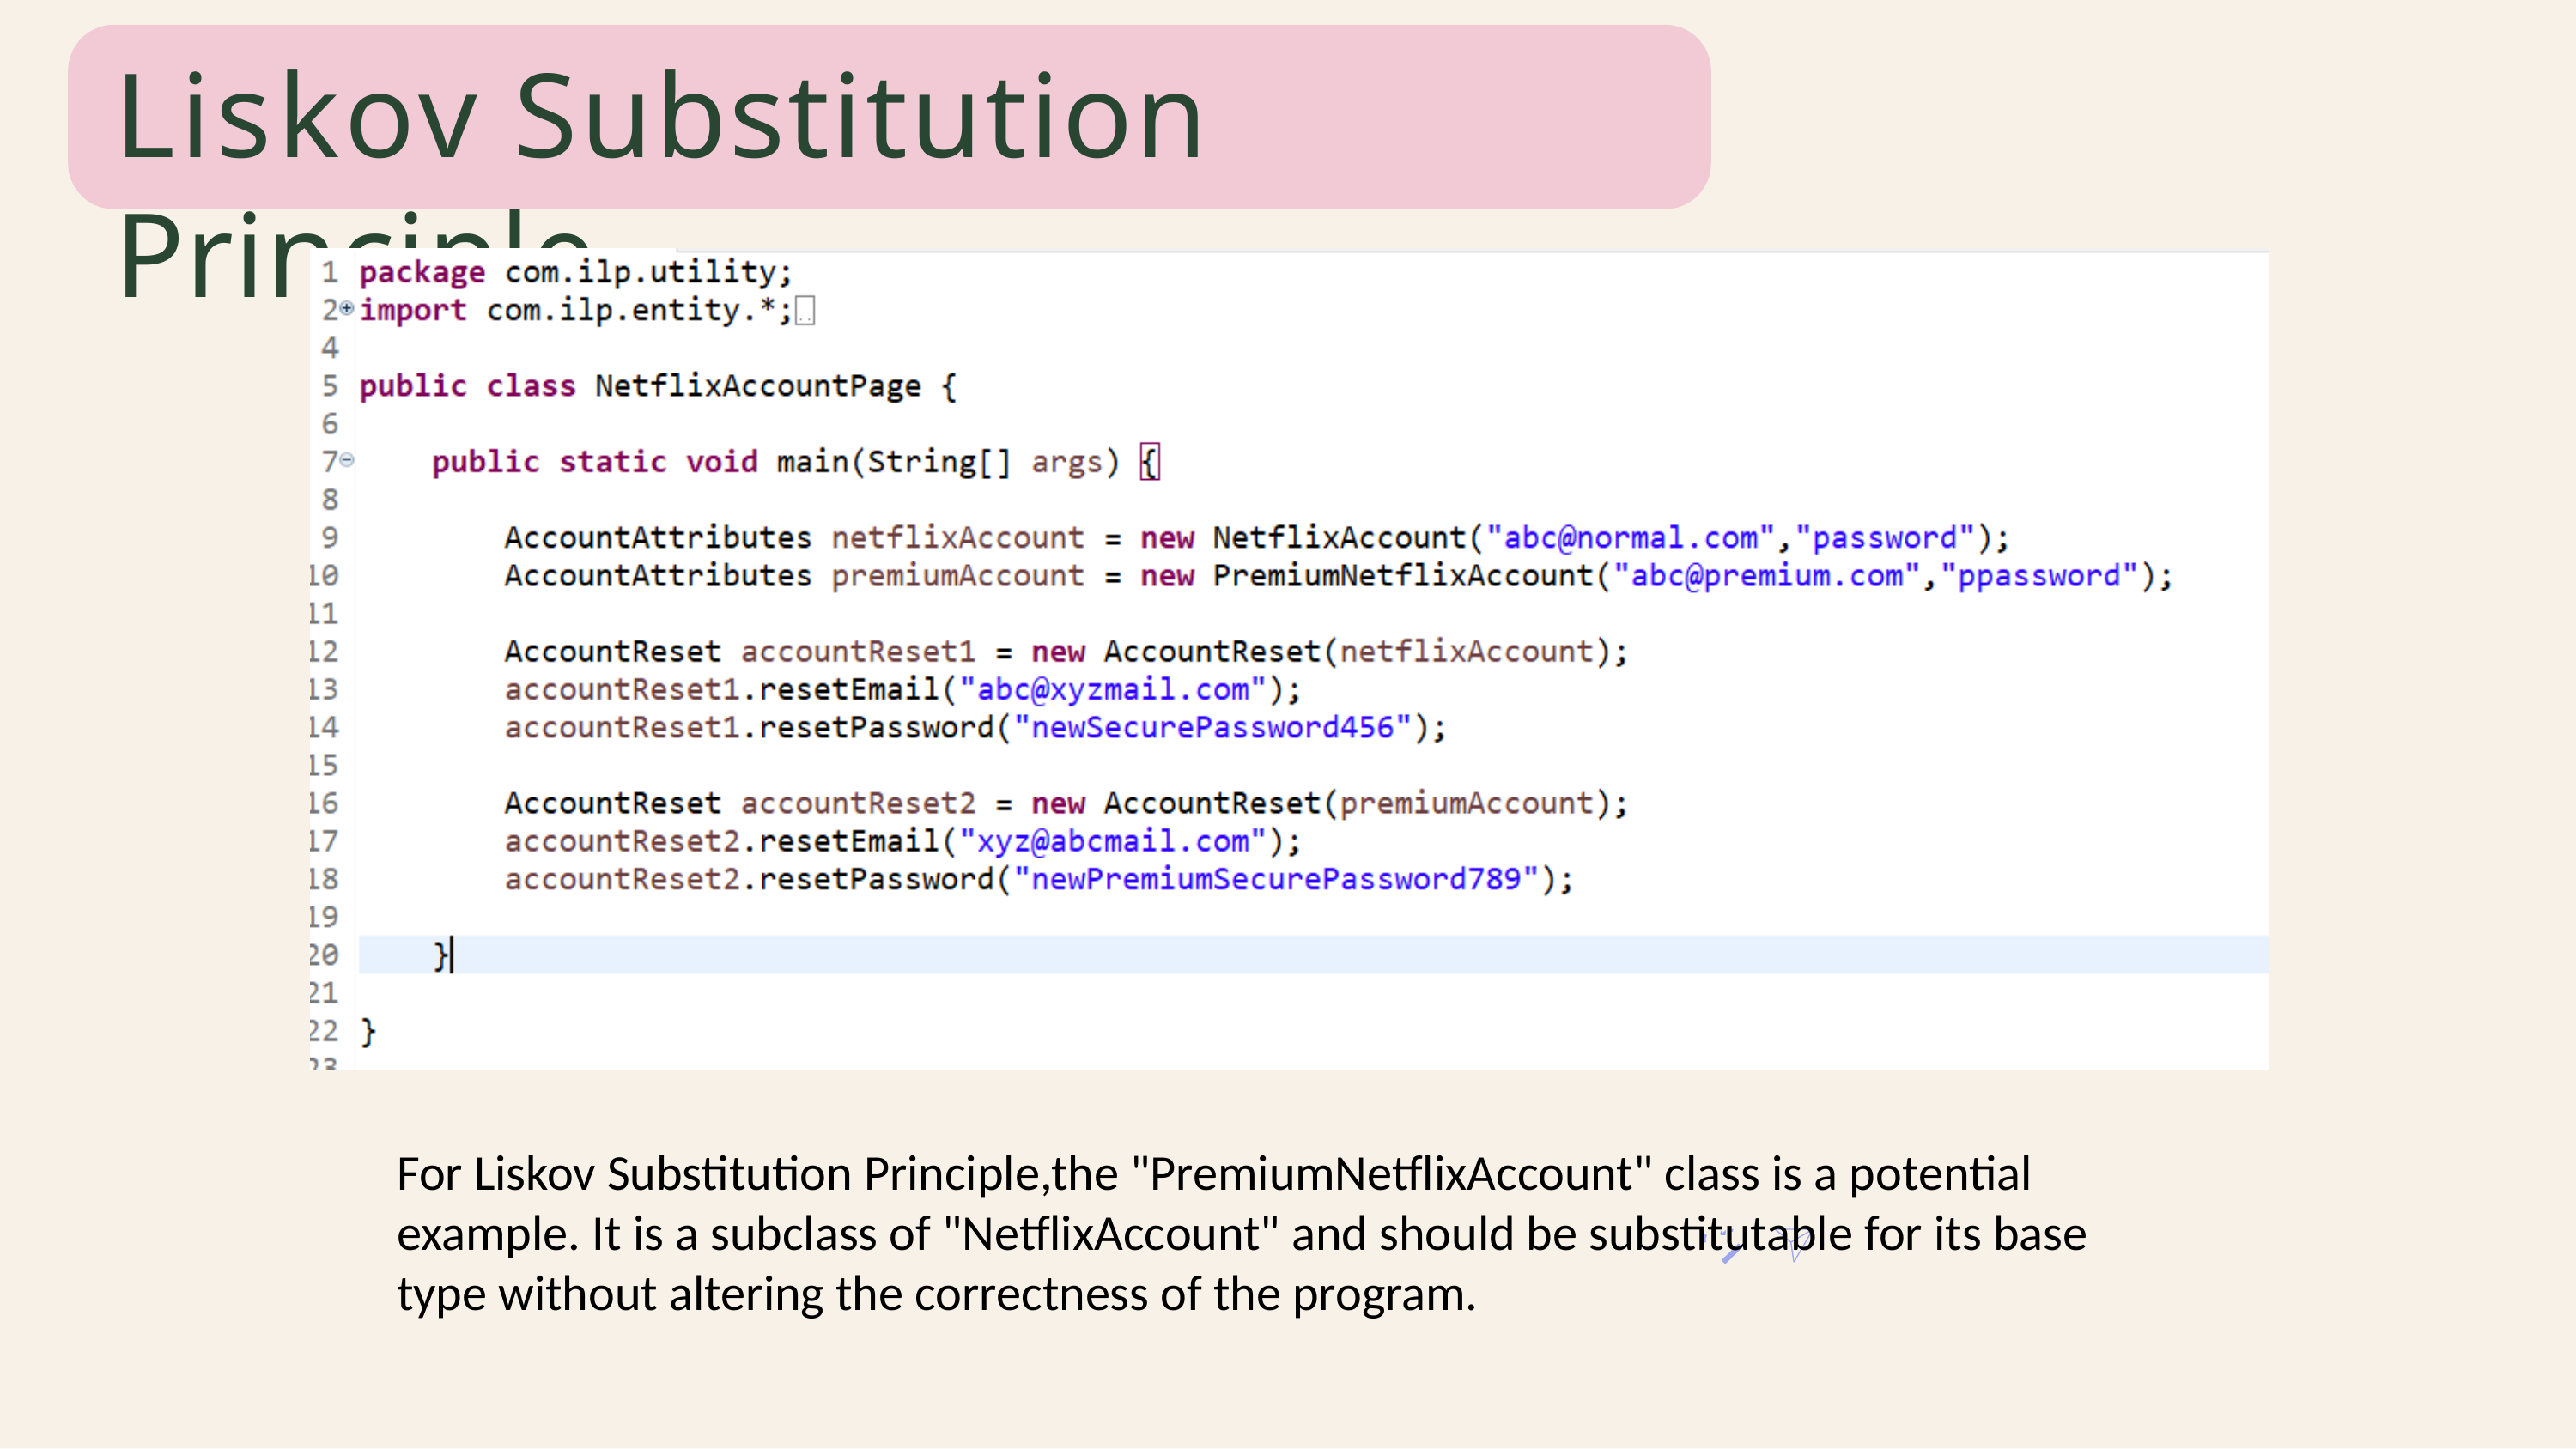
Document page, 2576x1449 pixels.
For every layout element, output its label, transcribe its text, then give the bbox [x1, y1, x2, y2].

text_box For Liskov Substitution Principle,the "PremiumNetflixAccount" class is a potential example. It is a subclass of "NetflixAccount" and should be substitutable for its base type without altering the correctness of the program. [383, 1133, 2194, 1327]
text_box [68, 24, 1711, 209]
picture [310, 248, 2269, 1070]
text_box Liskov Substitution Principle [112, 39, 1667, 321]
